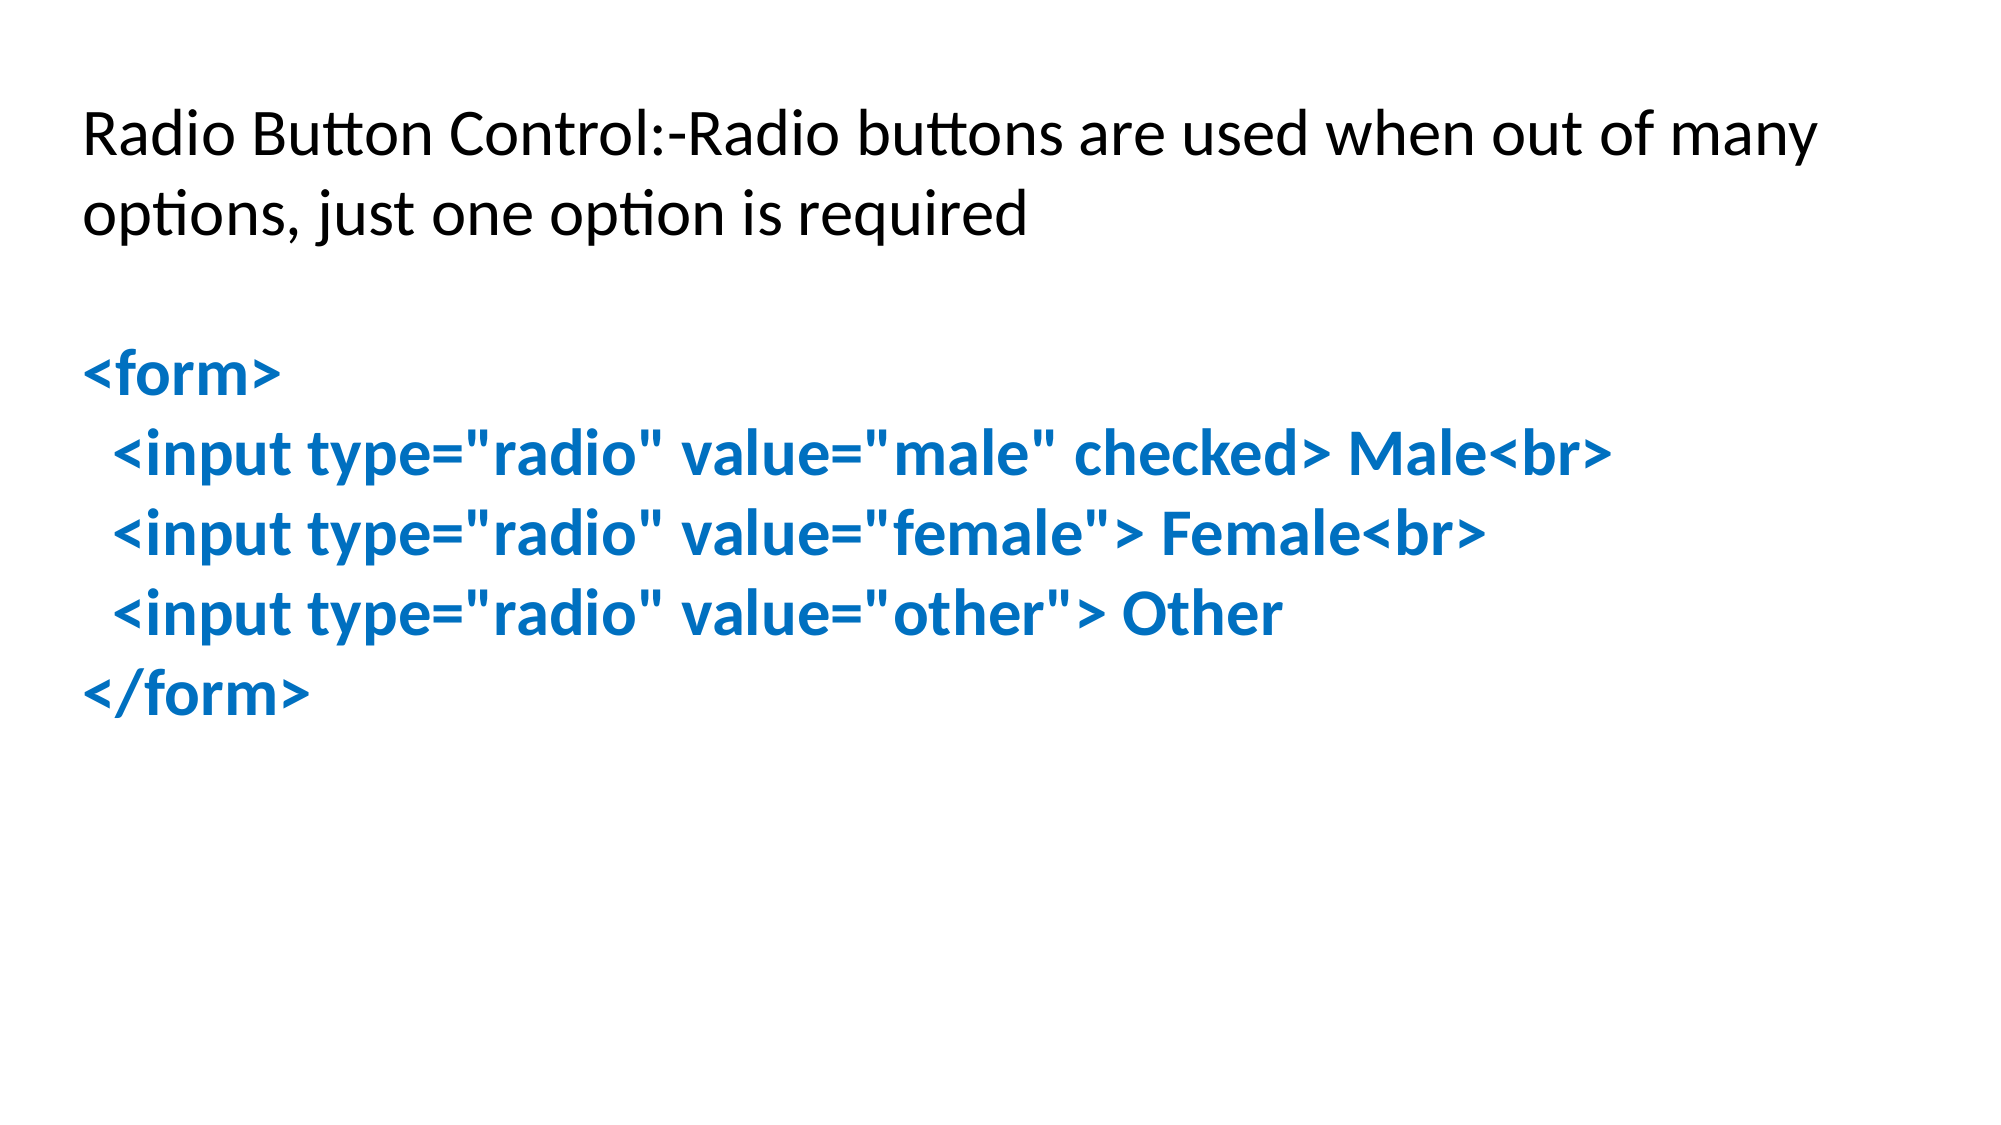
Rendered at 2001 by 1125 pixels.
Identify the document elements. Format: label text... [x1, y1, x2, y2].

text_box Radio Button Control:-Radio buttons are used when out of many options, just one option is required <form> <input type="radio" value="male" checked> Male<br> <input type="radio" value="female"> Female<br> <input type="radio" value="other"> Other </form> [67, 81, 1935, 816]
